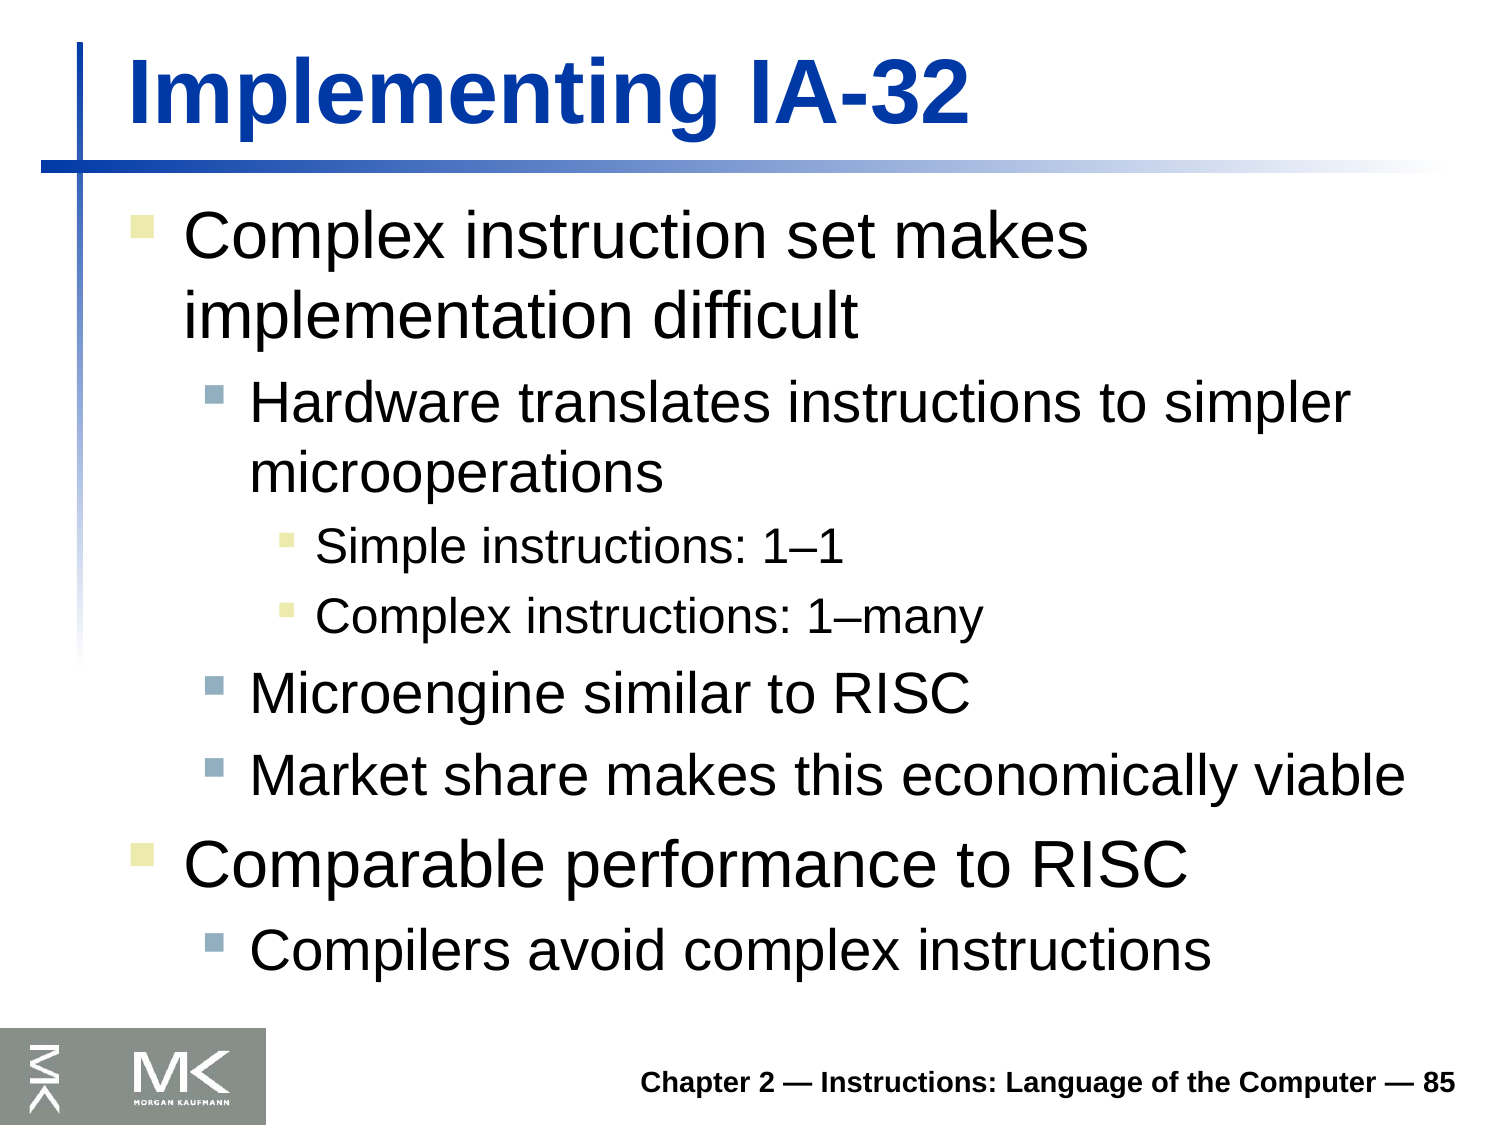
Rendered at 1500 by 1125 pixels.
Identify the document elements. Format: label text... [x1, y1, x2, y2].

footer Chapter 2 — Instructions: Language of the Computer — 85 [277, 1046, 1471, 1106]
list Complex instruction set makes implementation difficult Hardware translates instructions to simpler microoperations Simple instructions: 1–1 Complex instructions: 1–many Microengine similar to RISC Market share makes this economically viable Comparable performance to RISC Compilers avoid complex instructions [112, 184, 1469, 1024]
picture [0, 1028, 266, 1125]
title Implementing IA-32 [112, 23, 1468, 149]
